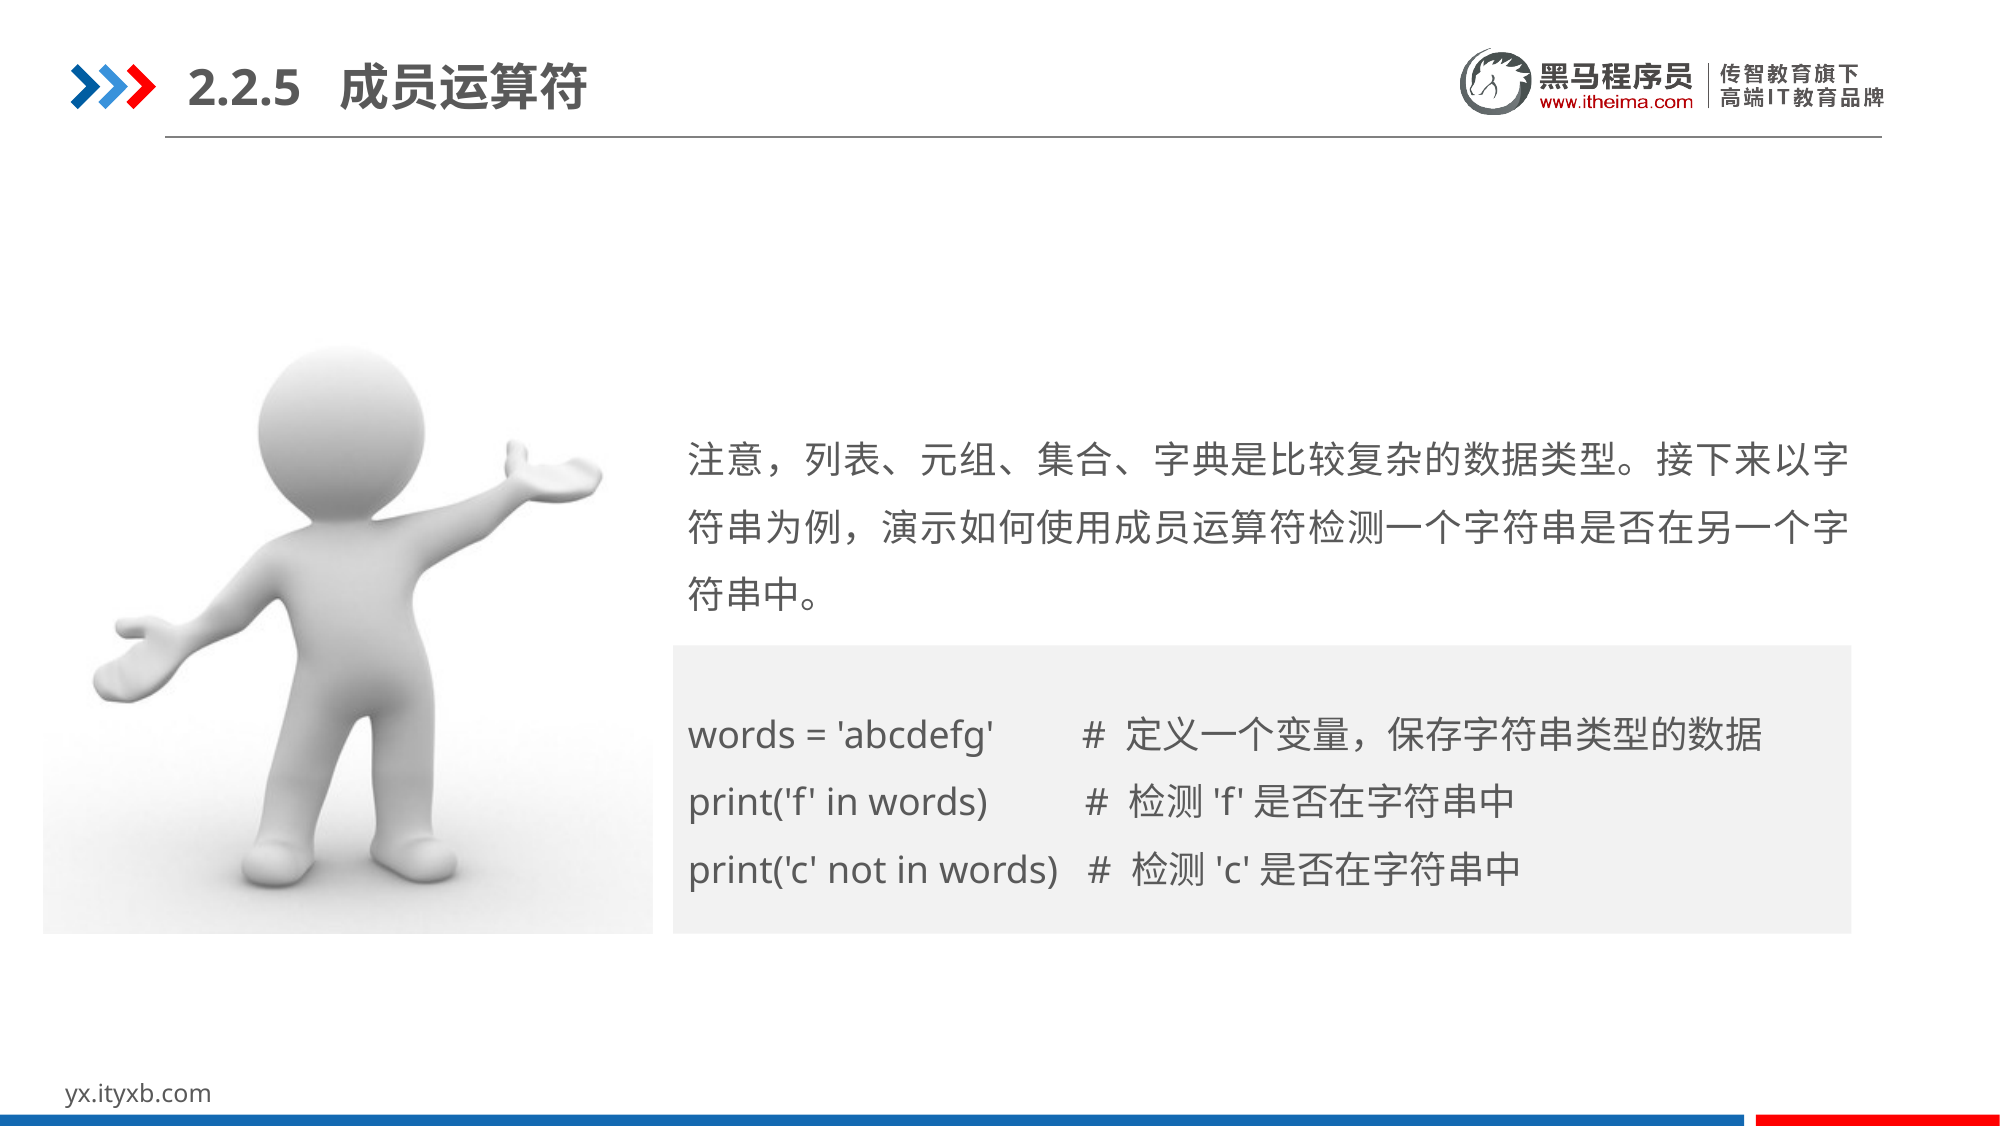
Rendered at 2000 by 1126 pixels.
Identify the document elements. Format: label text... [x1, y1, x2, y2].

text_box 2.2.5 成员运算符 [187, 43, 941, 127]
picture [1460, 48, 1887, 115]
picture [42, 276, 653, 934]
text_box words = 'abcdefg' # 定义一个变量，保存字符串类型的数据 print('f' in words) # 检测'f'是否在字符串中 print('c' not in words) # 检测'c'是否在字符串中 [671, 643, 1853, 936]
text_box 注意，列表、元组、集合、字典是比较复杂的数据类型。接下来以字符串为例，演示如何使用成员运算符检测一个字符串是否在另一个字符串中。 [673, 406, 1865, 624]
